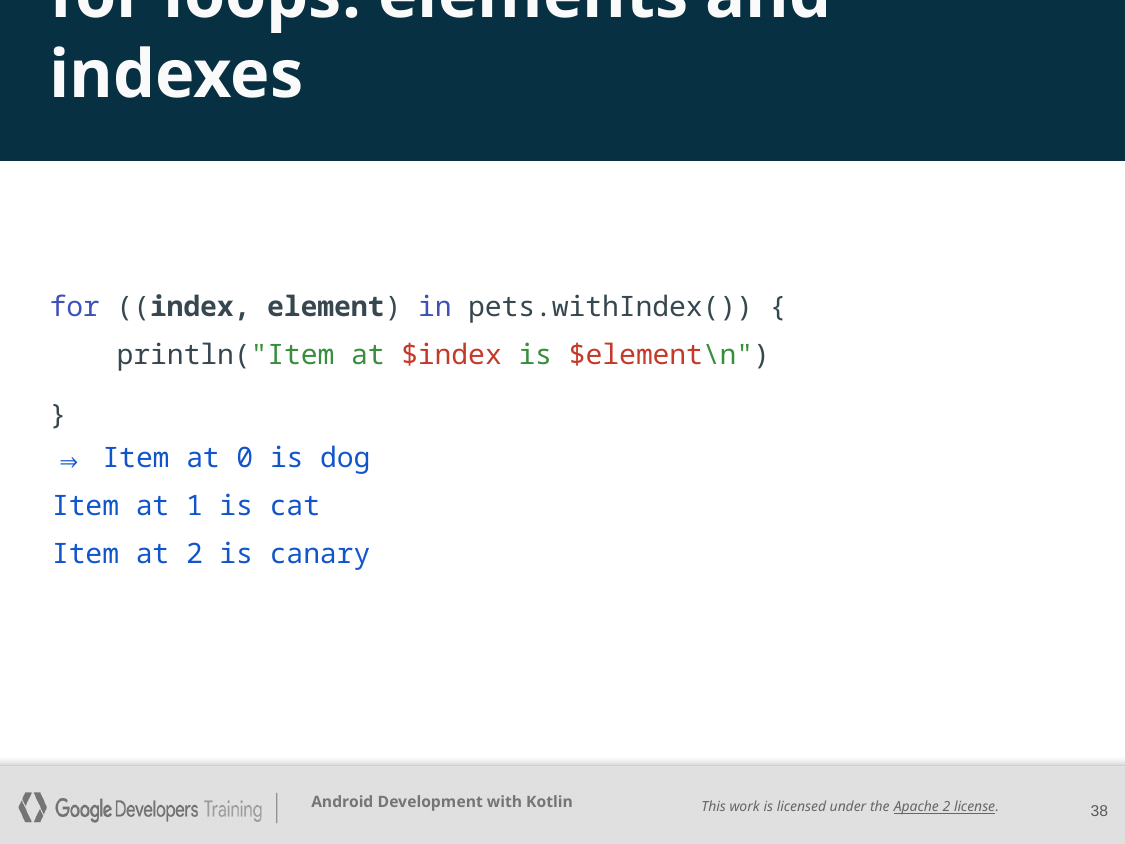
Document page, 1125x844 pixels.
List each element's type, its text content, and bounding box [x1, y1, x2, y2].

list for ((index, element) in pets.withIndex()) { println("Item at $index is $element\n") } [38, 272, 1072, 397]
picture [0, 161, 1125, 844]
text_box ⇒ Item at 0 is dog Item at 1 is cat Item at 2 is canary [40, 422, 864, 548]
slide_number 38 [1051, 777, 1120, 842]
title for loops: elements and indexes [38, 28, 1087, 122]
